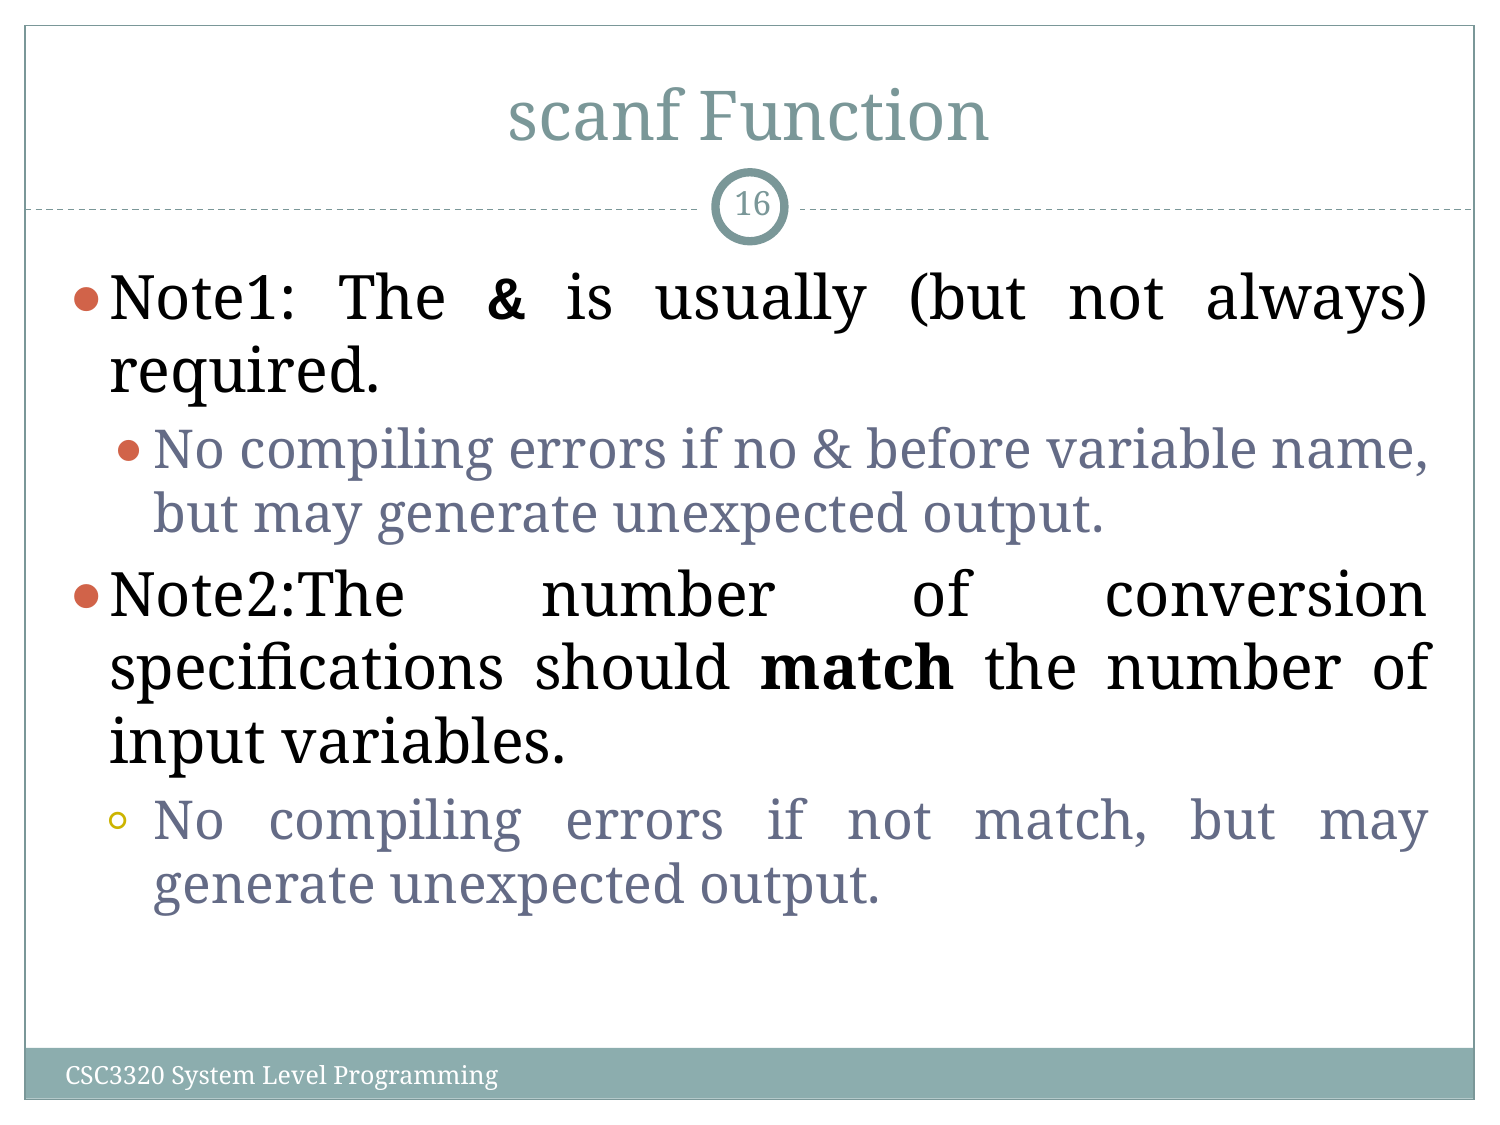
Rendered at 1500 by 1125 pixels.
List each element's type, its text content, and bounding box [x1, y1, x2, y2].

list Note1: The & is usually (but not always) required. No compiling errors if no & before variable name, but may generate unexpected output. Note2:The number of conversion specifications should match the number of input variables. No compiling errors if not match, but may generate unexpected output. [49, 250, 1445, 1001]
title scanf Function [49, 37, 1450, 162]
footer CSC3320 System Level Programming [50, 1051, 638, 1112]
slide_number ‹#› [715, 168, 791, 241]
